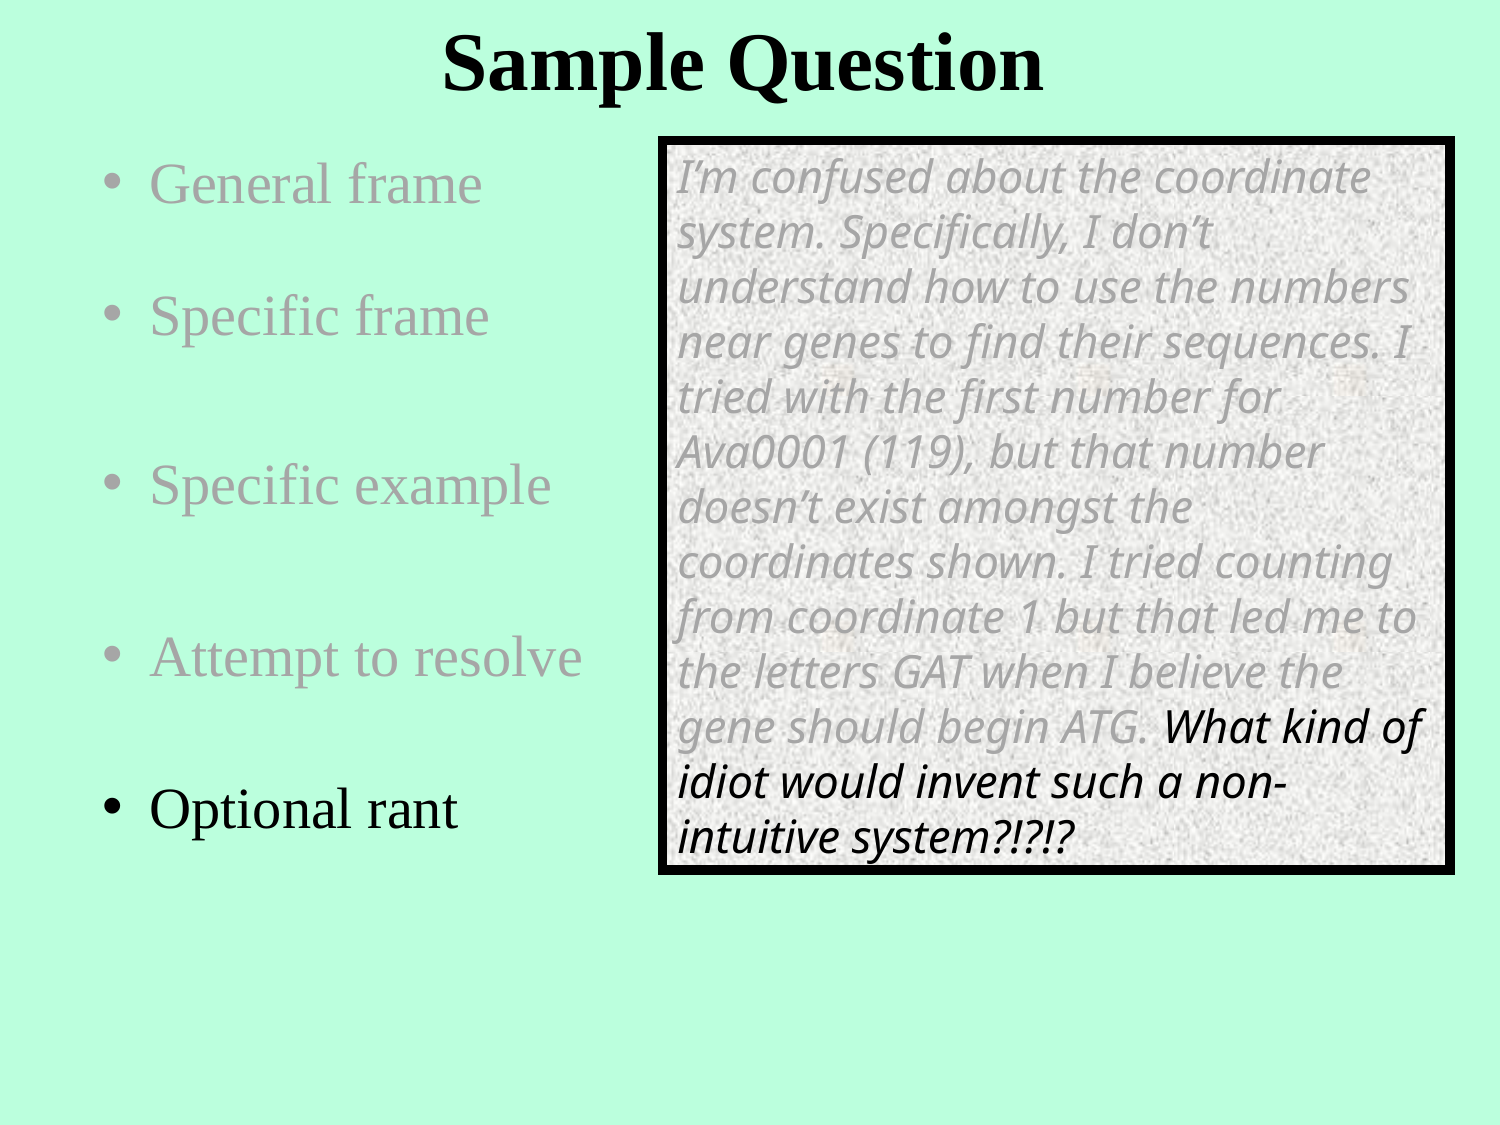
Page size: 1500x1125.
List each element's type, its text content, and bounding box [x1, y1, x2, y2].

text_box I’m confused about the coordinate system. Specifically, I don’t understand how to use the numbers near genes to find their sequences. I tried with the first number for Ava0001 (119), but that number doesn’t exist amongst the coordinates shown. I tried counting from coordinate 1 but that led me to the letters GAT when I believe the gene should begin ATG. What kind of idiot would invent such a non-intuitive system?!?!? [662, 140, 1450, 871]
text_box Attempt to resolve [87, 610, 613, 696]
text_box Sample Question [37, 0, 1450, 115]
text_box Specific frame [87, 270, 613, 355]
text_box General frame [87, 137, 613, 223]
text_box Specific example [87, 439, 613, 524]
text_box Optional rant [87, 762, 613, 848]
